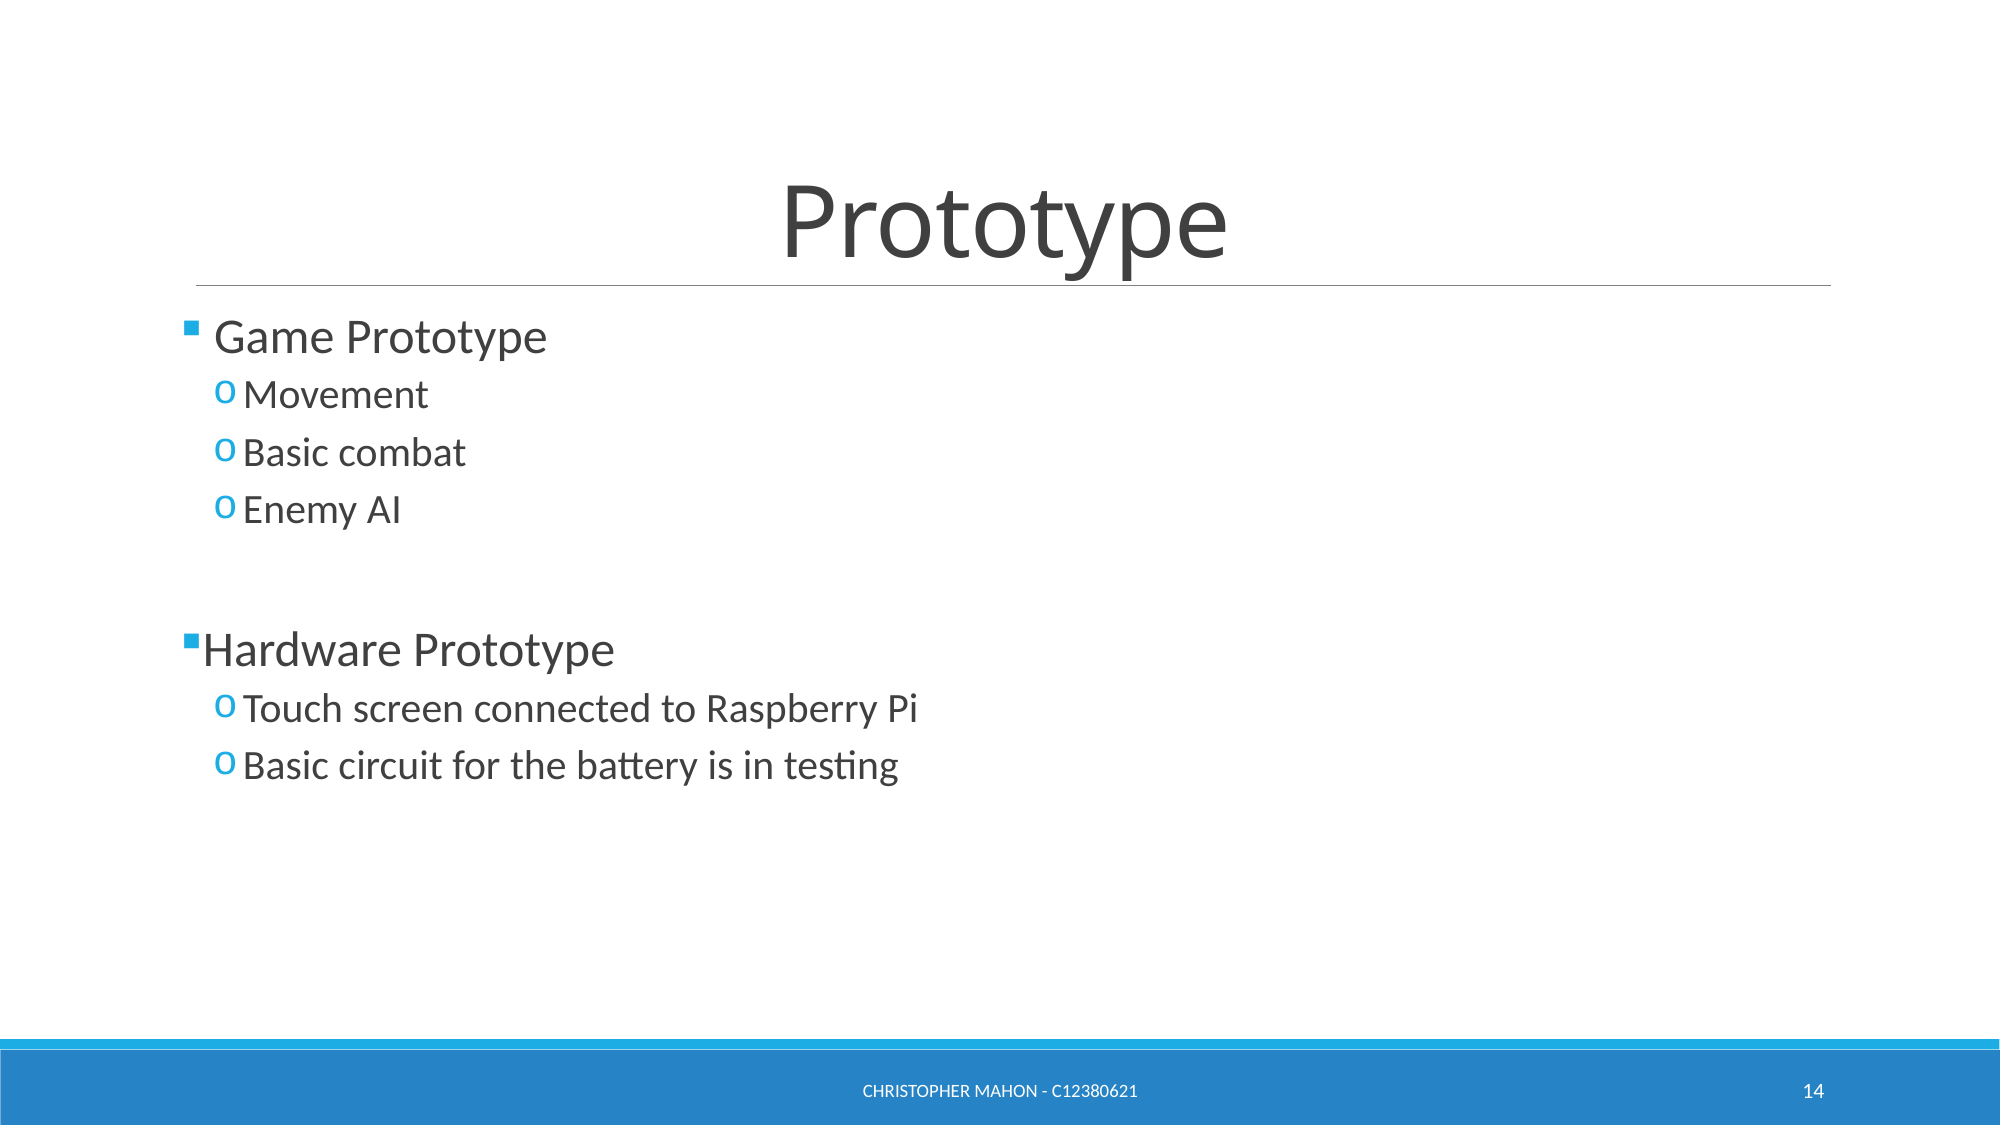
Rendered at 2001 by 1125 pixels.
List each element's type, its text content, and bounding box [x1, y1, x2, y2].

title Prototype [180, 47, 1830, 285]
slide_number 14 [1624, 1059, 1840, 1120]
footer Christopher Mahon - C12380621 [604, 1059, 1396, 1120]
list Game Prototype Movement Basic combat Enemy AI Hardware Prototype Touch screen connected to Raspberry Pi Basic circuit for the battery is in testing [180, 302, 1830, 963]
